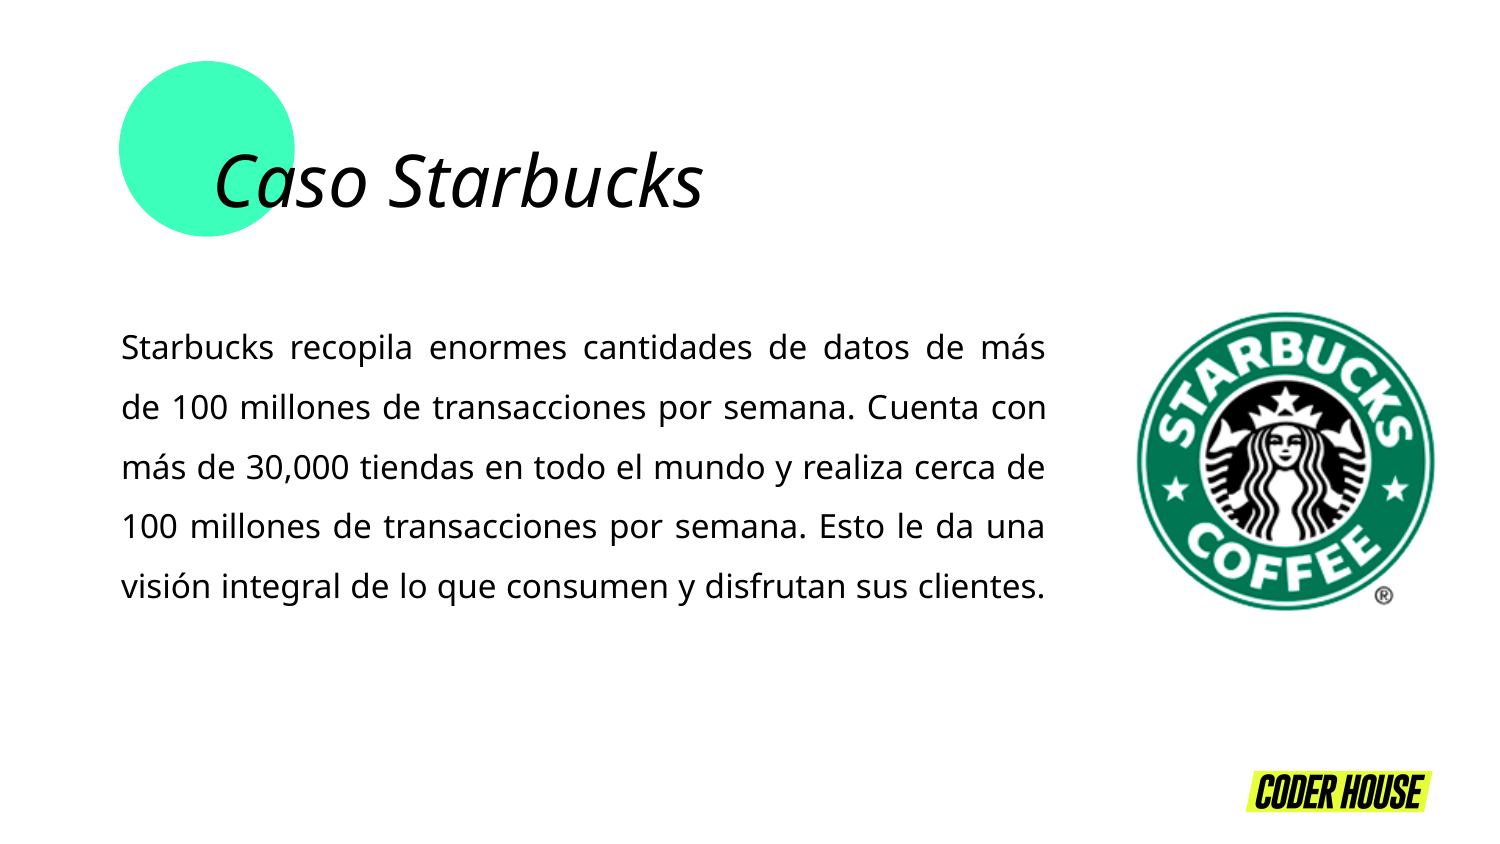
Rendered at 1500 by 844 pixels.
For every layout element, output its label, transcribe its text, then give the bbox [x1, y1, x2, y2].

picture [974, 305, 1500, 619]
picture [1241, 764, 1437, 819]
text_box Starbucks recopila enormes cantidades de datos de más de 100 millones de transacciones por semana. Cuenta con más de 30,000 tiendas en todo el mundo y realiza cerca de 100 millones de transacciones por semana. Esto le da una visión integral de lo que consumen y disfrutan sus clientes. [106, 281, 1063, 682]
text_box [119, 61, 284, 237]
text_box Caso Starbucks [197, 106, 1484, 221]
